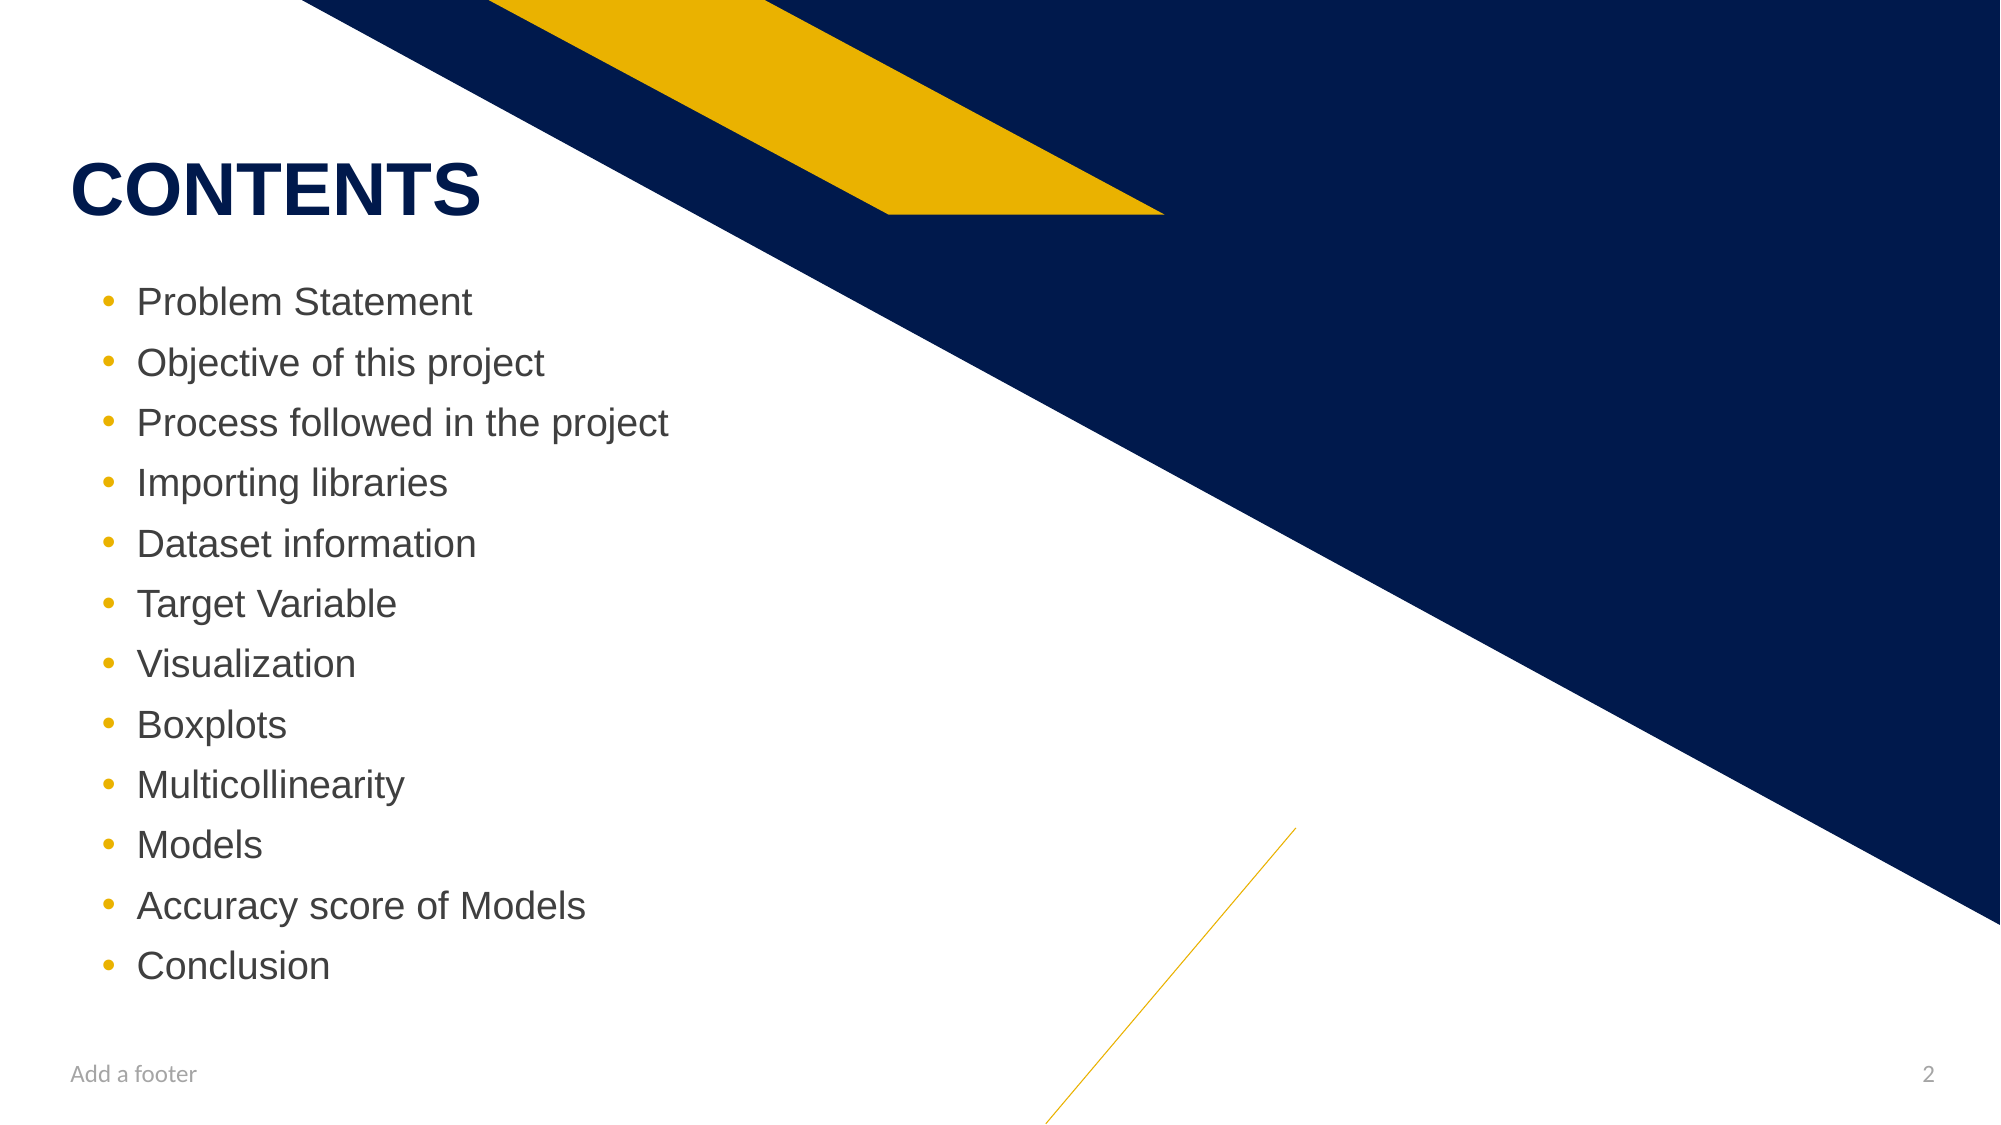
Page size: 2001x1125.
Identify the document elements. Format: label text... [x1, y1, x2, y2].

slide_number 2 [1828, 1042, 1950, 1103]
title CONTENTS [55, 53, 1087, 232]
list Problem Statement Objective of this project Process followed in the project Importing libraries Dataset information Target Variable Visualization Boxplots Multicollinearity Models Accuracy score of Models Conclusion [87, 274, 898, 999]
footer Add a footer [55, 1042, 731, 1103]
